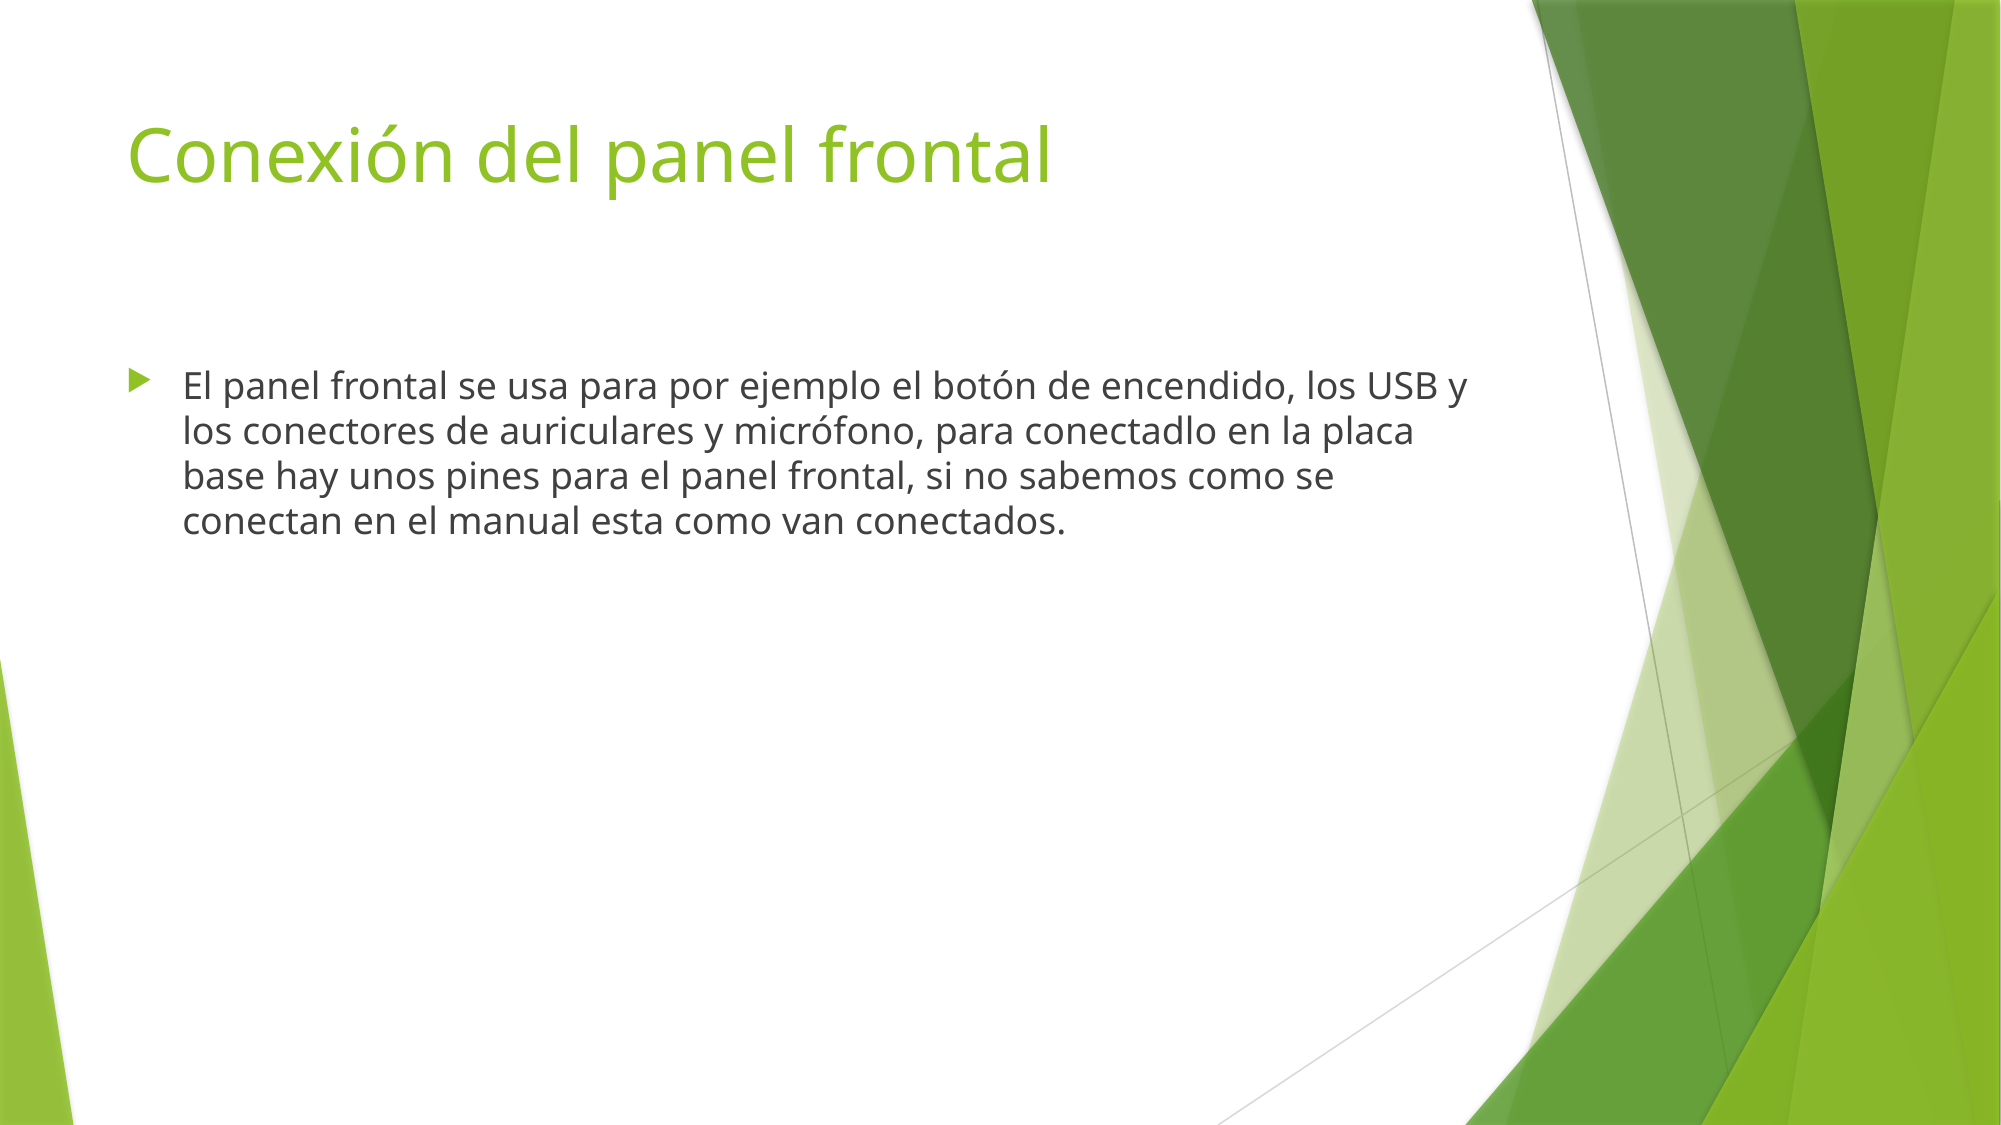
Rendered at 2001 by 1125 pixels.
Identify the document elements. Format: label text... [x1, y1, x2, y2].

list El panel frontal se usa para por ejemplo el botón de encendido, los USB y los conectores de auriculares y micrófono, para conectadlo en la placa base hay unos pines para el panel frontal, si no sabemos como se conectan en el manual esta como van conectados. [111, 354, 1522, 992]
title Conexión del panel frontal [111, 99, 1522, 317]
